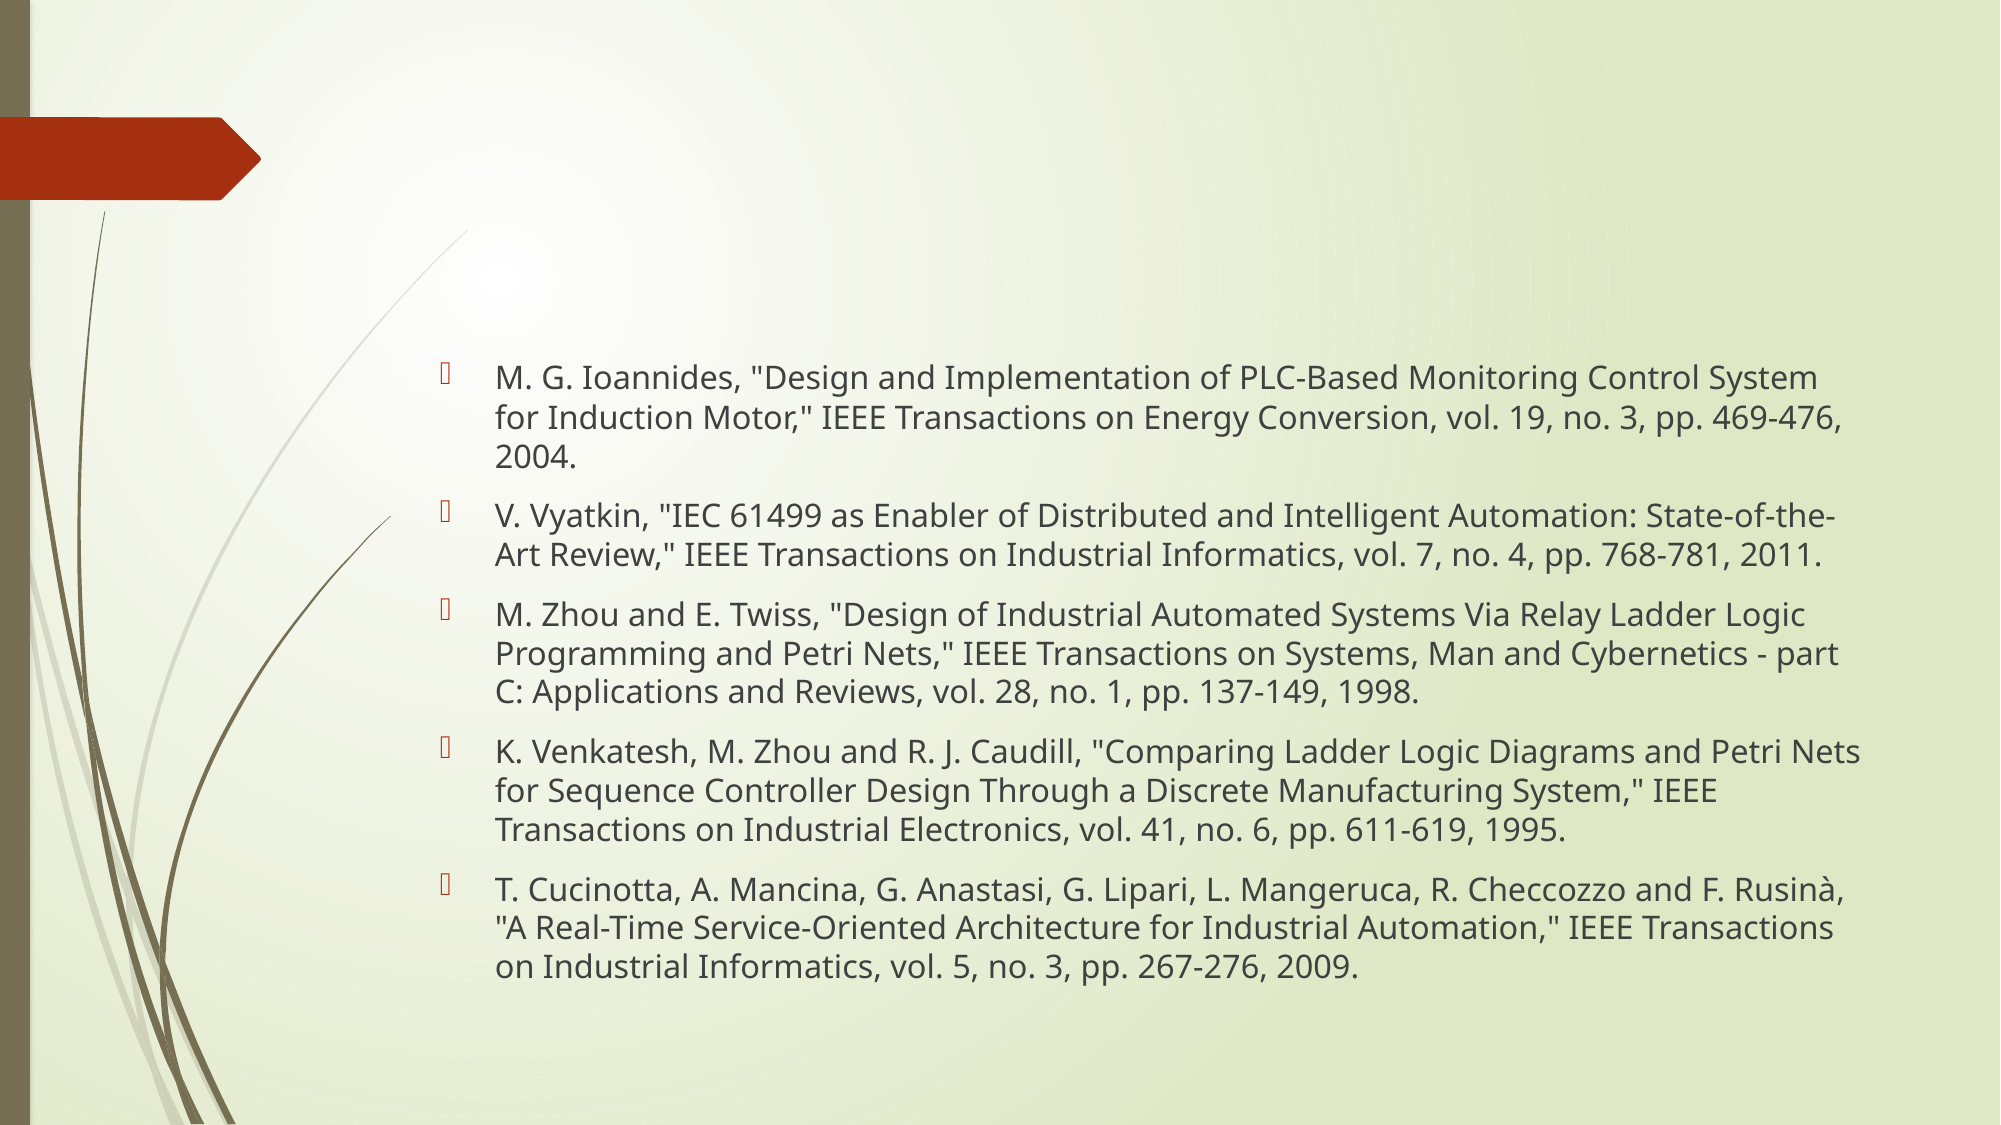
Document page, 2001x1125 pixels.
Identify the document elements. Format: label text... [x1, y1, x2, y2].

list M. G. Ioannides, "Design and Implementation of PLC-Based Monitoring Control System for Induction Motor," IEEE Transactions on Energy Conversion, vol. 19, no. 3, pp. 469-476, 2004. V. Vyatkin, "IEC 61499 as Enabler of Distributed and Intelligent Automation: State-of-the-Art Review," IEEE Transactions on Industrial Informatics, vol. 7, no. 4, pp. 768-781, 2011. M. Zhou and E. Twiss, "Design of Industrial Automated Systems Via Relay Ladder Logic Programming and Petri Nets," IEEE Transactions on Systems, Man and Cybernetics - part C: Applications and Reviews, vol. 28, no. 1, pp. 137-149, 1998. K. Venkatesh, M. Zhou and R. J. Caudill, "Comparing Ladder Logic Diagrams and Petri Nets for Sequence Controller Design Through a Discrete Manufacturing System," IEEE Transactions on Industrial Electronics, vol. 41, no. 6, pp. 611-619, 1995. T. Cucinotta, A. Mancina, G. Anastasi, G. Lipari, L. Mangeruca, R. Checcozzo and F. Rusinà, "A Real-Time Service-Oriented Architecture for Industrial Automation," IEEE Transactions on Industrial Informatics, vol. 5, no. 3, pp. 267-276, 2009. [424, 350, 1888, 996]
